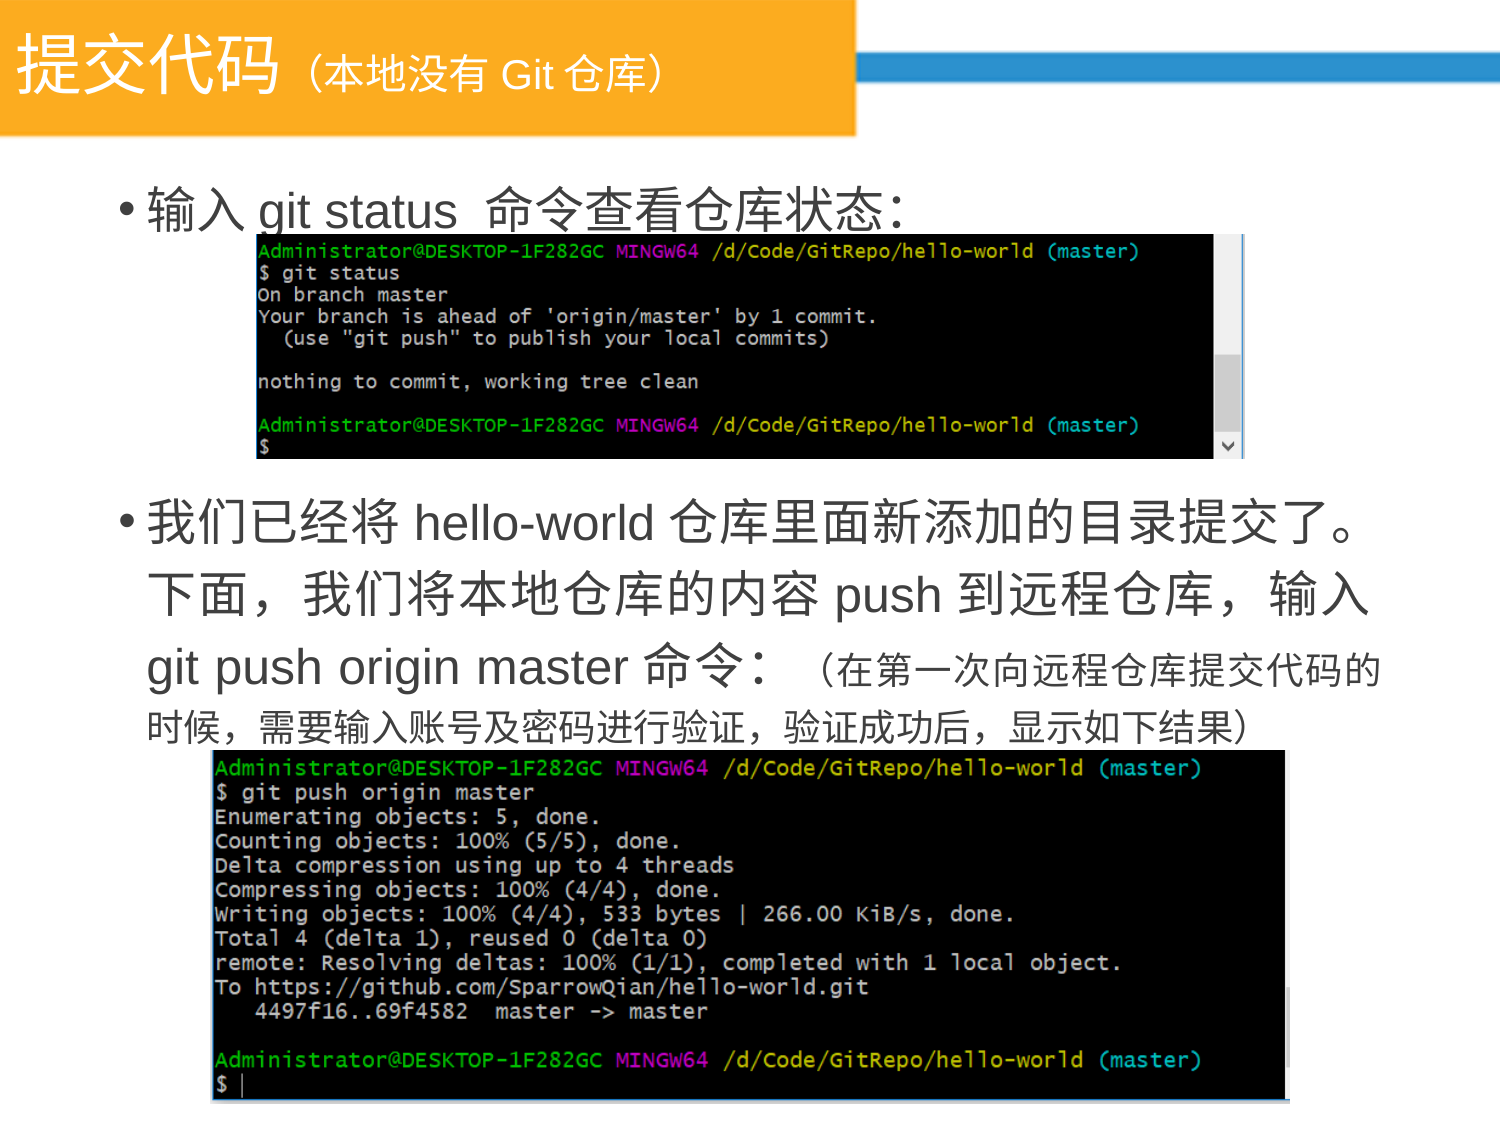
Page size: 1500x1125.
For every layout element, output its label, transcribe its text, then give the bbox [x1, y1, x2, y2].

title 提交代码（本地没有Git仓库） [0, 0, 854, 136]
list 输入git status 命令查看仓库状态： [102, 158, 1398, 250]
text_box 我们已经将hello-world仓库里面新添加的目录提交了。下面，我们将本地仓库的内容push到远程仓库，输入git push origin master命令：（在第一次向远程仓库提交代码的时候，需要输入账号及密码进行验证，验证成功后，显示如下结果） [103, 471, 1398, 562]
picture [0, 0, 1500, 1125]
